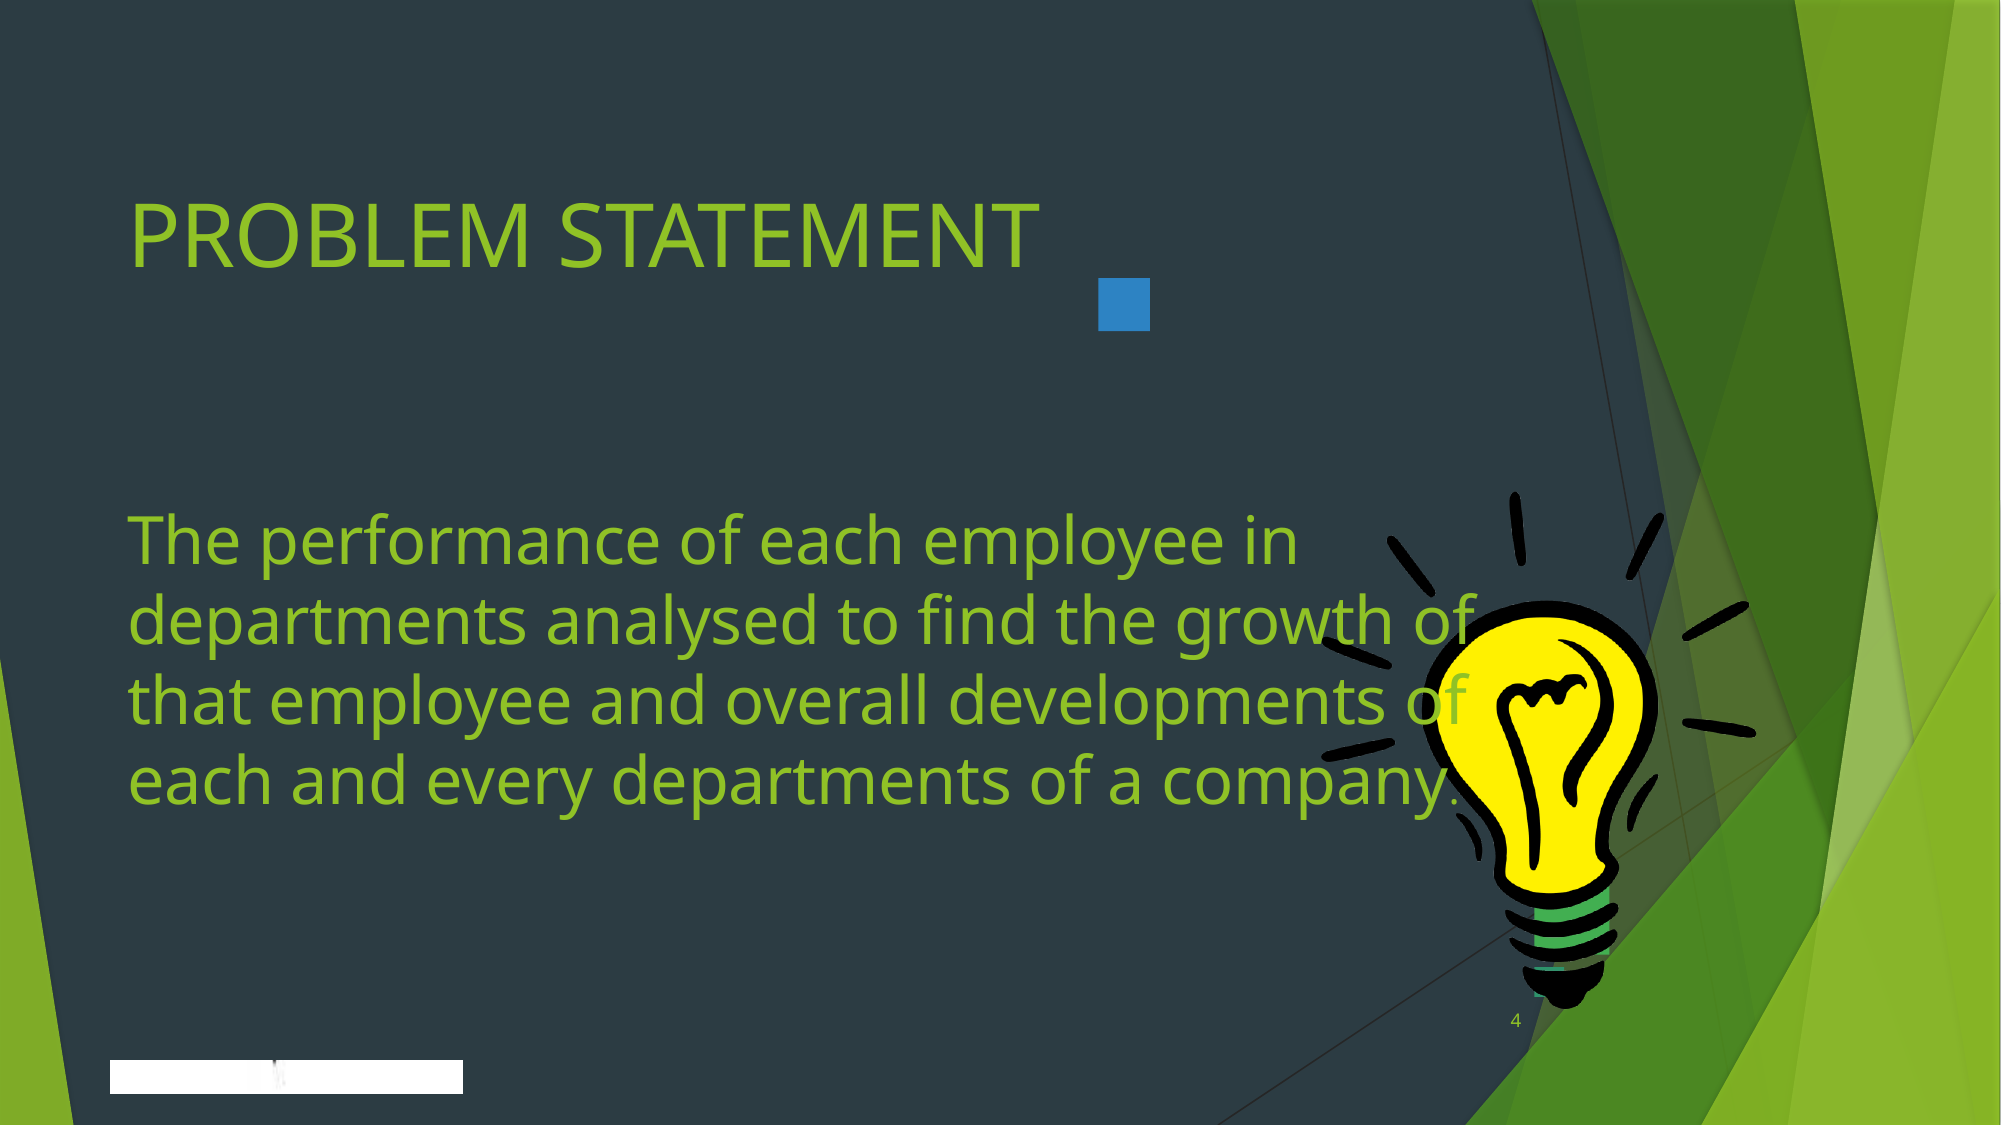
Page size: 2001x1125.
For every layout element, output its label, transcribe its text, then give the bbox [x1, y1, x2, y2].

slide_number 4 [1409, 1026, 1522, 1125]
picture [110, 1060, 463, 1095]
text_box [1310, 480, 1765, 1017]
title PROBLEM STATEMENT The performance of each employee in departments analysed to find the growth of that employee and overall developments of each and every departments of a company. [125, 0, 1535, 1125]
